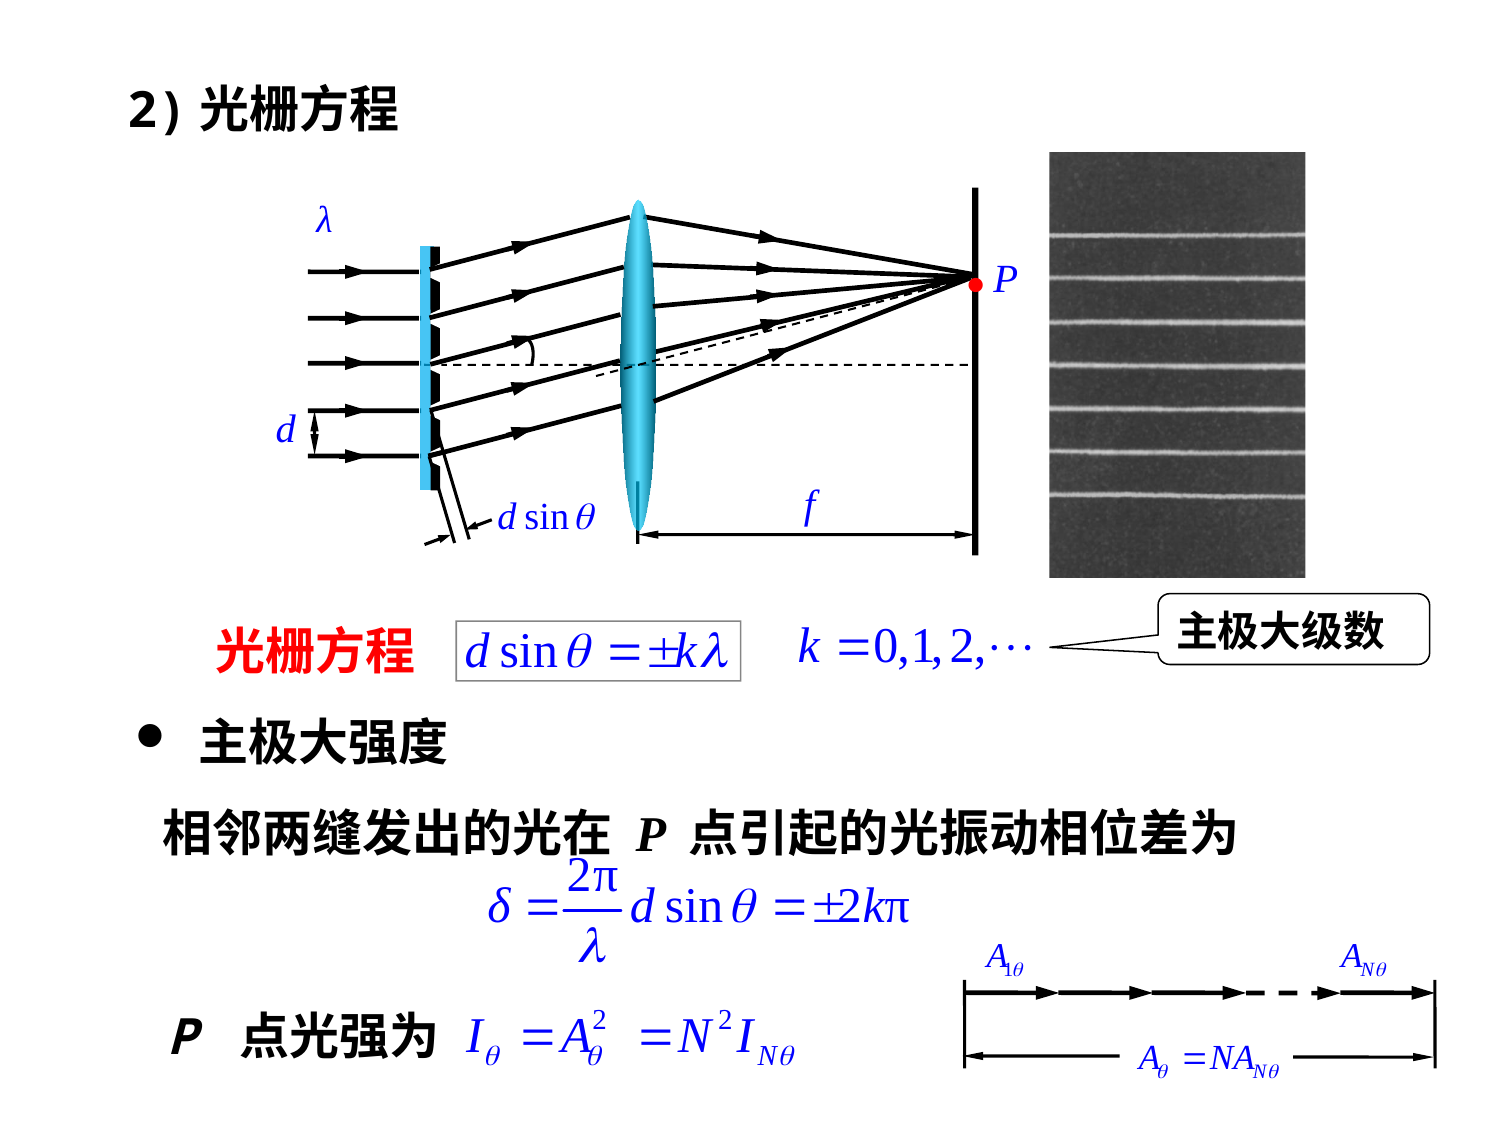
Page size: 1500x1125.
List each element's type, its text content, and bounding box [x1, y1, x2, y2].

text_box [311, 410, 319, 455]
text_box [544, 325, 579, 374]
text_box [456, 621, 741, 681]
text_box [339, 450, 369, 463]
text_box [767, 347, 793, 361]
text_box [339, 311, 369, 325]
text_box [638, 530, 784, 539]
text_box 主极大级数 [1049, 593, 1430, 665]
text_box [424, 534, 451, 545]
text_box [1030, 986, 1059, 1000]
text_box [1312, 986, 1341, 1000]
text_box [750, 289, 780, 303]
text_box [962, 1051, 1120, 1061]
text_box 主极大强度 [120, 703, 464, 778]
text_box [506, 335, 536, 348]
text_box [456, 997, 616, 1078]
text_box · [961, 211, 1031, 289]
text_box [1332, 926, 1395, 986]
text_box [506, 382, 535, 395]
text_box λ [301, 187, 348, 248]
text_box P 点光强为 [152, 996, 457, 1073]
text_box [339, 265, 369, 279]
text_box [269, 405, 307, 453]
picture [1049, 152, 1306, 578]
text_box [789, 616, 1045, 685]
text_box [1151, 986, 1247, 1000]
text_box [491, 493, 617, 540]
text_box [1293, 1052, 1434, 1062]
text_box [628, 997, 805, 1078]
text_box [419, 245, 441, 492]
text_box [506, 427, 535, 440]
text_box 2)光栅方程 [112, 70, 856, 145]
text_box [339, 356, 369, 370]
text_box [1058, 986, 1153, 1000]
text_box [752, 231, 783, 244]
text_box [466, 843, 920, 974]
text_box [760, 319, 785, 332]
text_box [978, 926, 1032, 986]
text_box 相邻两缝发出的光在 P 点引起的光振动相位差为 [147, 779, 1412, 870]
text_box [506, 241, 536, 254]
text_box [465, 521, 486, 530]
text_box [835, 530, 976, 539]
text_box [749, 262, 780, 275]
text_box [508, 340, 534, 373]
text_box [985, 255, 1027, 300]
text_box [1393, 986, 1435, 1000]
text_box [1130, 1027, 1287, 1087]
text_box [789, 480, 831, 536]
text_box 光栅方程 [177, 611, 431, 687]
text_box [506, 289, 536, 302]
text_box [620, 199, 656, 531]
text_box [339, 404, 369, 417]
